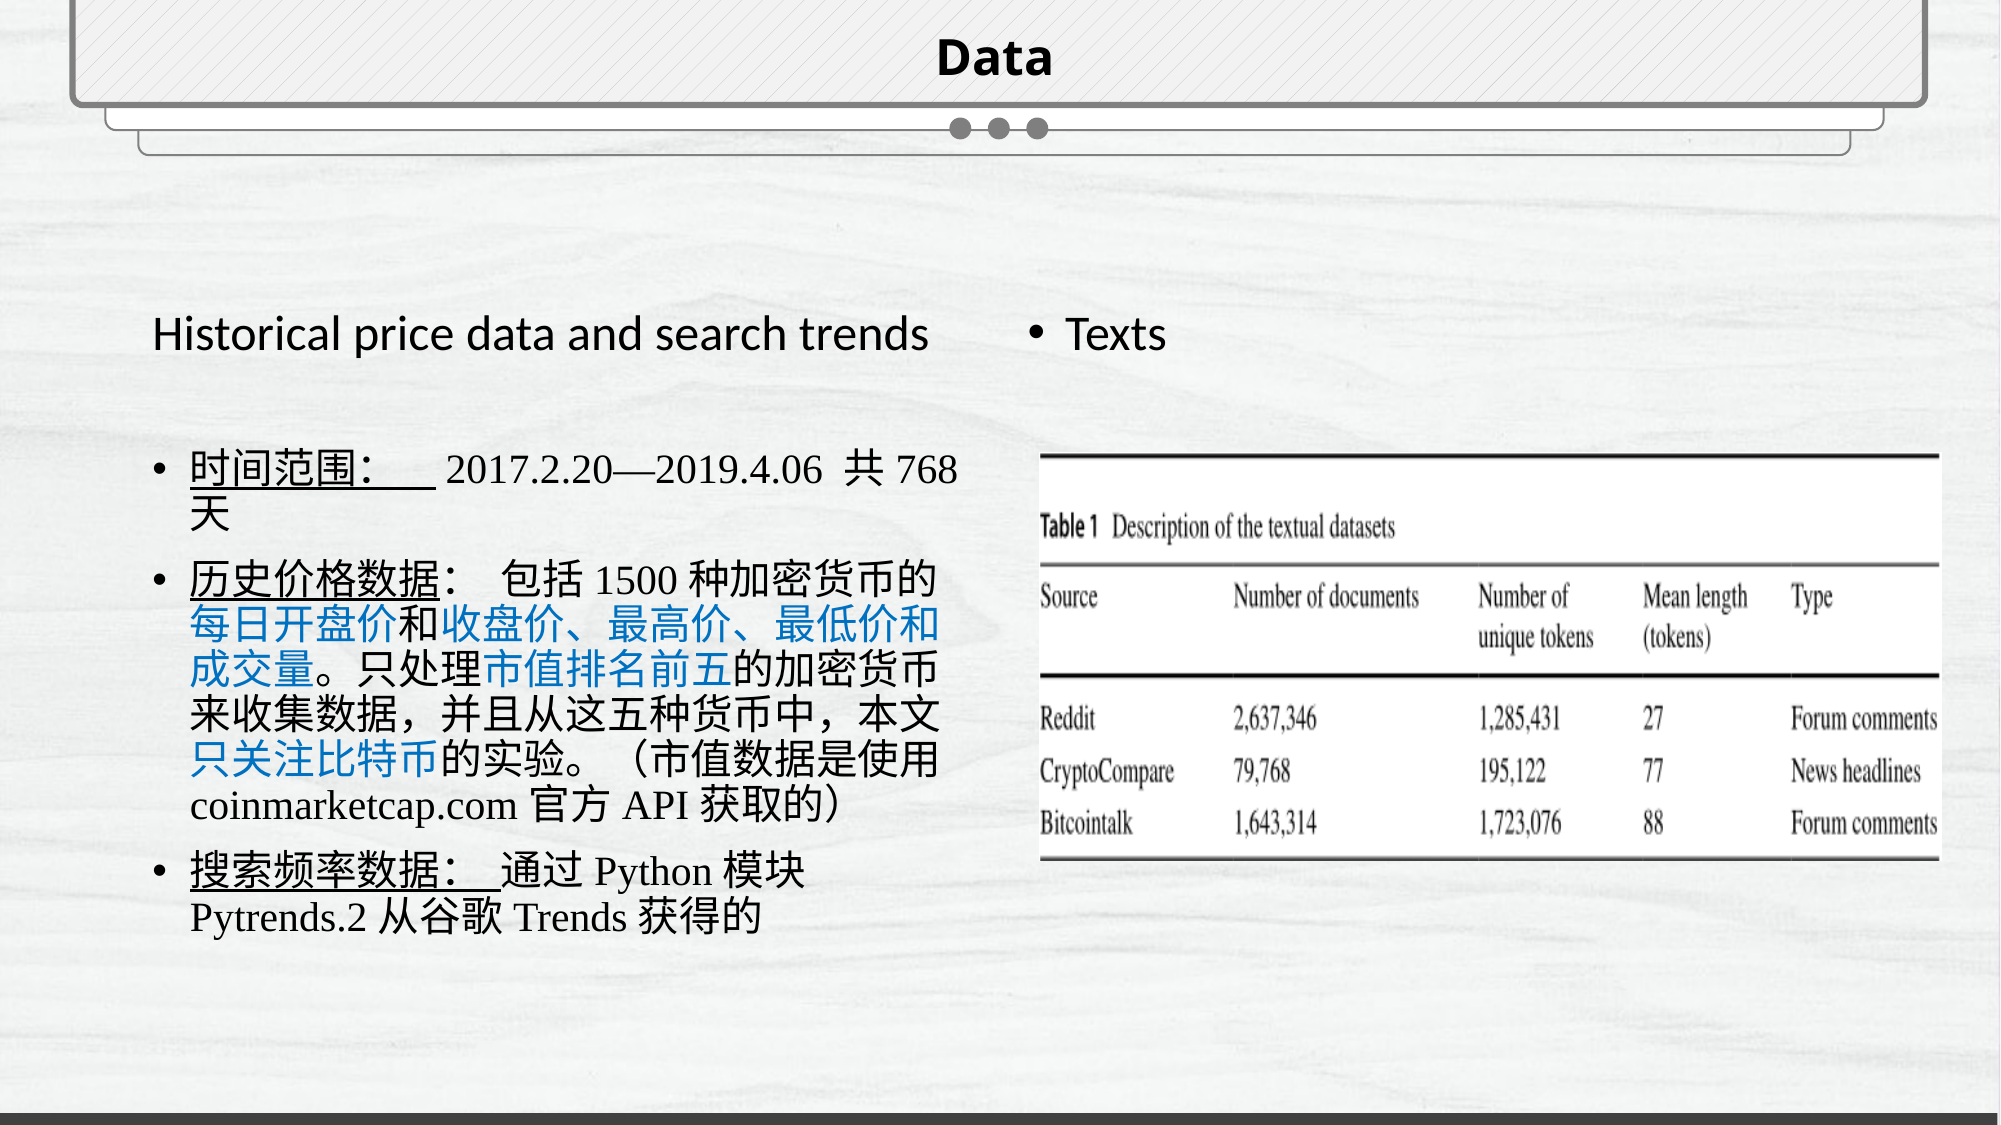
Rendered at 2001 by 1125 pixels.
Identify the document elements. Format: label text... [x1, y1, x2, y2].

list Historical price data and search trends 时间范围： 2017.2.20—2019.4.06 共768天 历史价格数据： 包括1500种加密货币的每日开盘价和收盘价、最高价、最低价和成交量。只处理市值排名前五的加密货币来收集数据，并且从这五种货币中，本文只关注比特币的实验。（市值数据是使用coinmarketcap.com官方API获取的） 搜索频率数据： 通过Python模块Pytrends.2从谷歌Trends获得的 [137, 299, 988, 1014]
list Texts [1012, 299, 1863, 1014]
picture [140, 132, 1849, 154]
text_box Data [638, 18, 1353, 93]
picture [0, 0, 2001, 1125]
